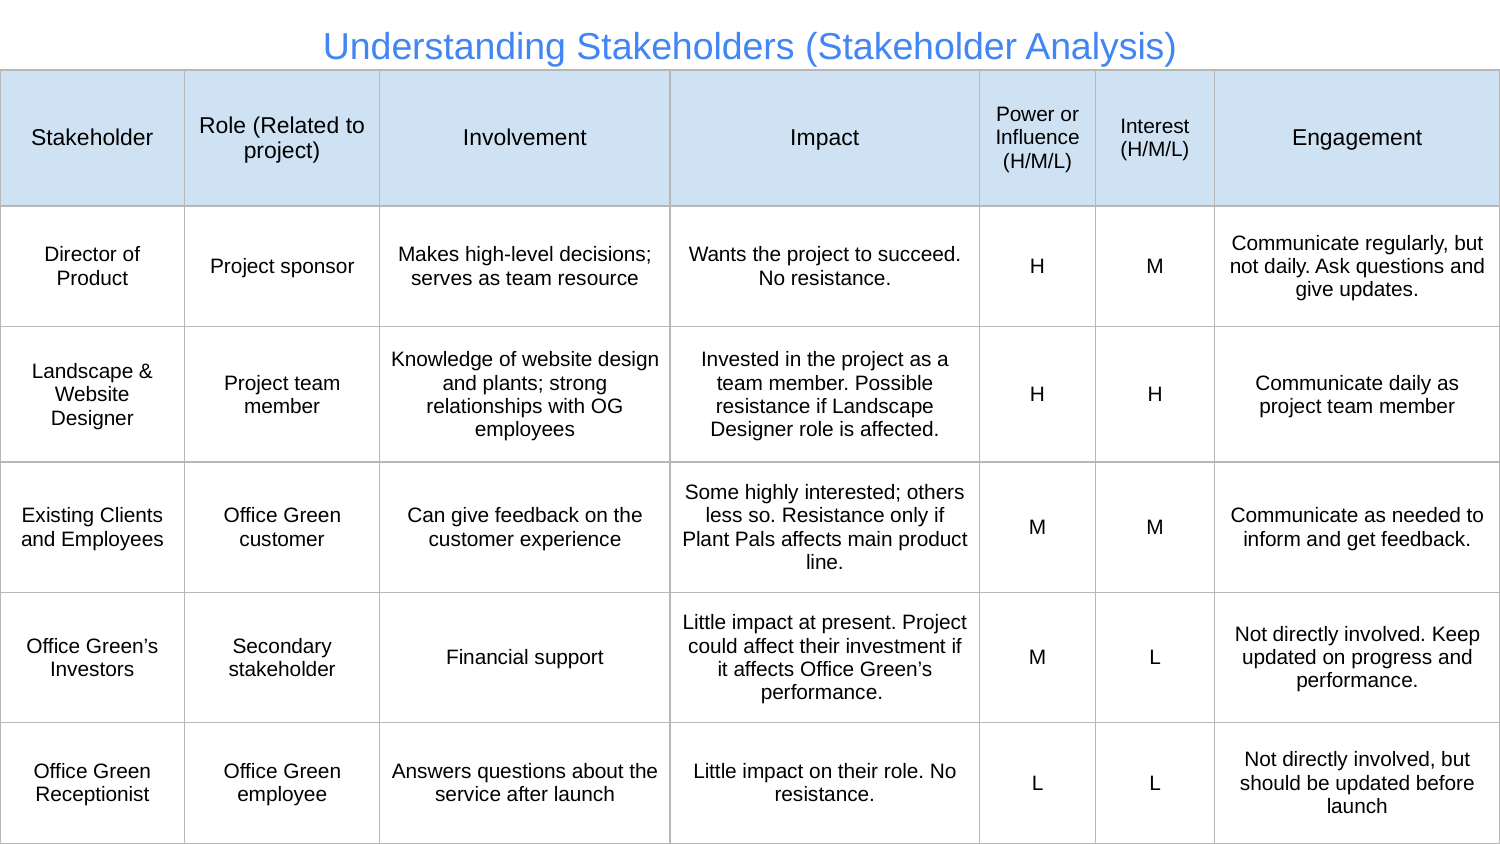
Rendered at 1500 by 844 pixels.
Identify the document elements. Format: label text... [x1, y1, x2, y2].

table_cell Not directly involved, but should be updated before launch [1215, 723, 1499, 843]
table_cell Little impact on their role. No resistance. [671, 723, 979, 843]
table_header Engagement [1215, 82, 1499, 205]
table_cell Wants the project to succeed. No resistance. [671, 207, 979, 326]
table_cell M [980, 593, 1095, 722]
table_cell L [1096, 593, 1214, 722]
table_cell L [1096, 723, 1214, 843]
table_cell Makes high-level decisions; serves as team resource [380, 207, 669, 326]
table_cell Director of Product [1, 207, 184, 326]
table_cell Office Green customer [185, 463, 379, 592]
table_cell Invested in the project as a team member. Possible resistance if Landscape Designer role is affected. [671, 327, 979, 461]
table_cell M [1096, 207, 1214, 326]
table_header Impact [671, 82, 979, 205]
table_cell Financial support [380, 593, 669, 722]
table_cell Secondary stakeholder [185, 593, 379, 722]
table_cell Knowledge of website design and plants; strong relationships with OG employees [380, 327, 669, 461]
table_cell Office Green Receptionist [1, 723, 184, 843]
table_cell Office Green employee [185, 723, 379, 843]
table_cell M [1096, 463, 1214, 592]
table_cell Little impact at present. Project could affect their investment if it affects Office Green’s performance. [671, 593, 979, 722]
table_cell Communicate regularly, but not daily. Ask questions and give updates. [1215, 207, 1499, 326]
table_cell Office Green’s Investors [1, 593, 184, 722]
table_cell Not directly involved. Keep updated on progress and performance. [1215, 593, 1499, 722]
table_header Involvement [380, 82, 669, 205]
table_header Power or Influence (H/M/L) [980, 82, 1095, 205]
table_cell Project sponsor [185, 207, 379, 326]
table_header Role (Related to project) [185, 82, 379, 205]
table_cell L [980, 723, 1095, 843]
table_cell Some highly interested; others less so. Resistance only if Plant Pals affects main product line. [671, 463, 979, 592]
table_header Interest (H/M/L) [1096, 82, 1214, 205]
table_cell Communicate daily as project team member [1215, 327, 1499, 461]
table_cell Landscape & Website Designer [1, 327, 184, 461]
table_cell H [980, 207, 1095, 326]
table_cell H [980, 327, 1095, 461]
table_cell Project team member [185, 327, 379, 461]
table_cell Answers questions about the service after launch [380, 723, 669, 843]
table_cell H [1096, 327, 1214, 461]
table_cell Communicate as needed to inform and get feedback. [1215, 463, 1499, 592]
table_cell M [980, 463, 1095, 592]
table_cell Can give feedback on the customer experience [380, 463, 669, 592]
table_cell Existing Clients and Employees [1, 463, 184, 592]
table_header Stakeholder [1, 82, 184, 205]
text_box Understanding Stakeholders (Stakeholder Analysis) [0, 0, 1500, 82]
